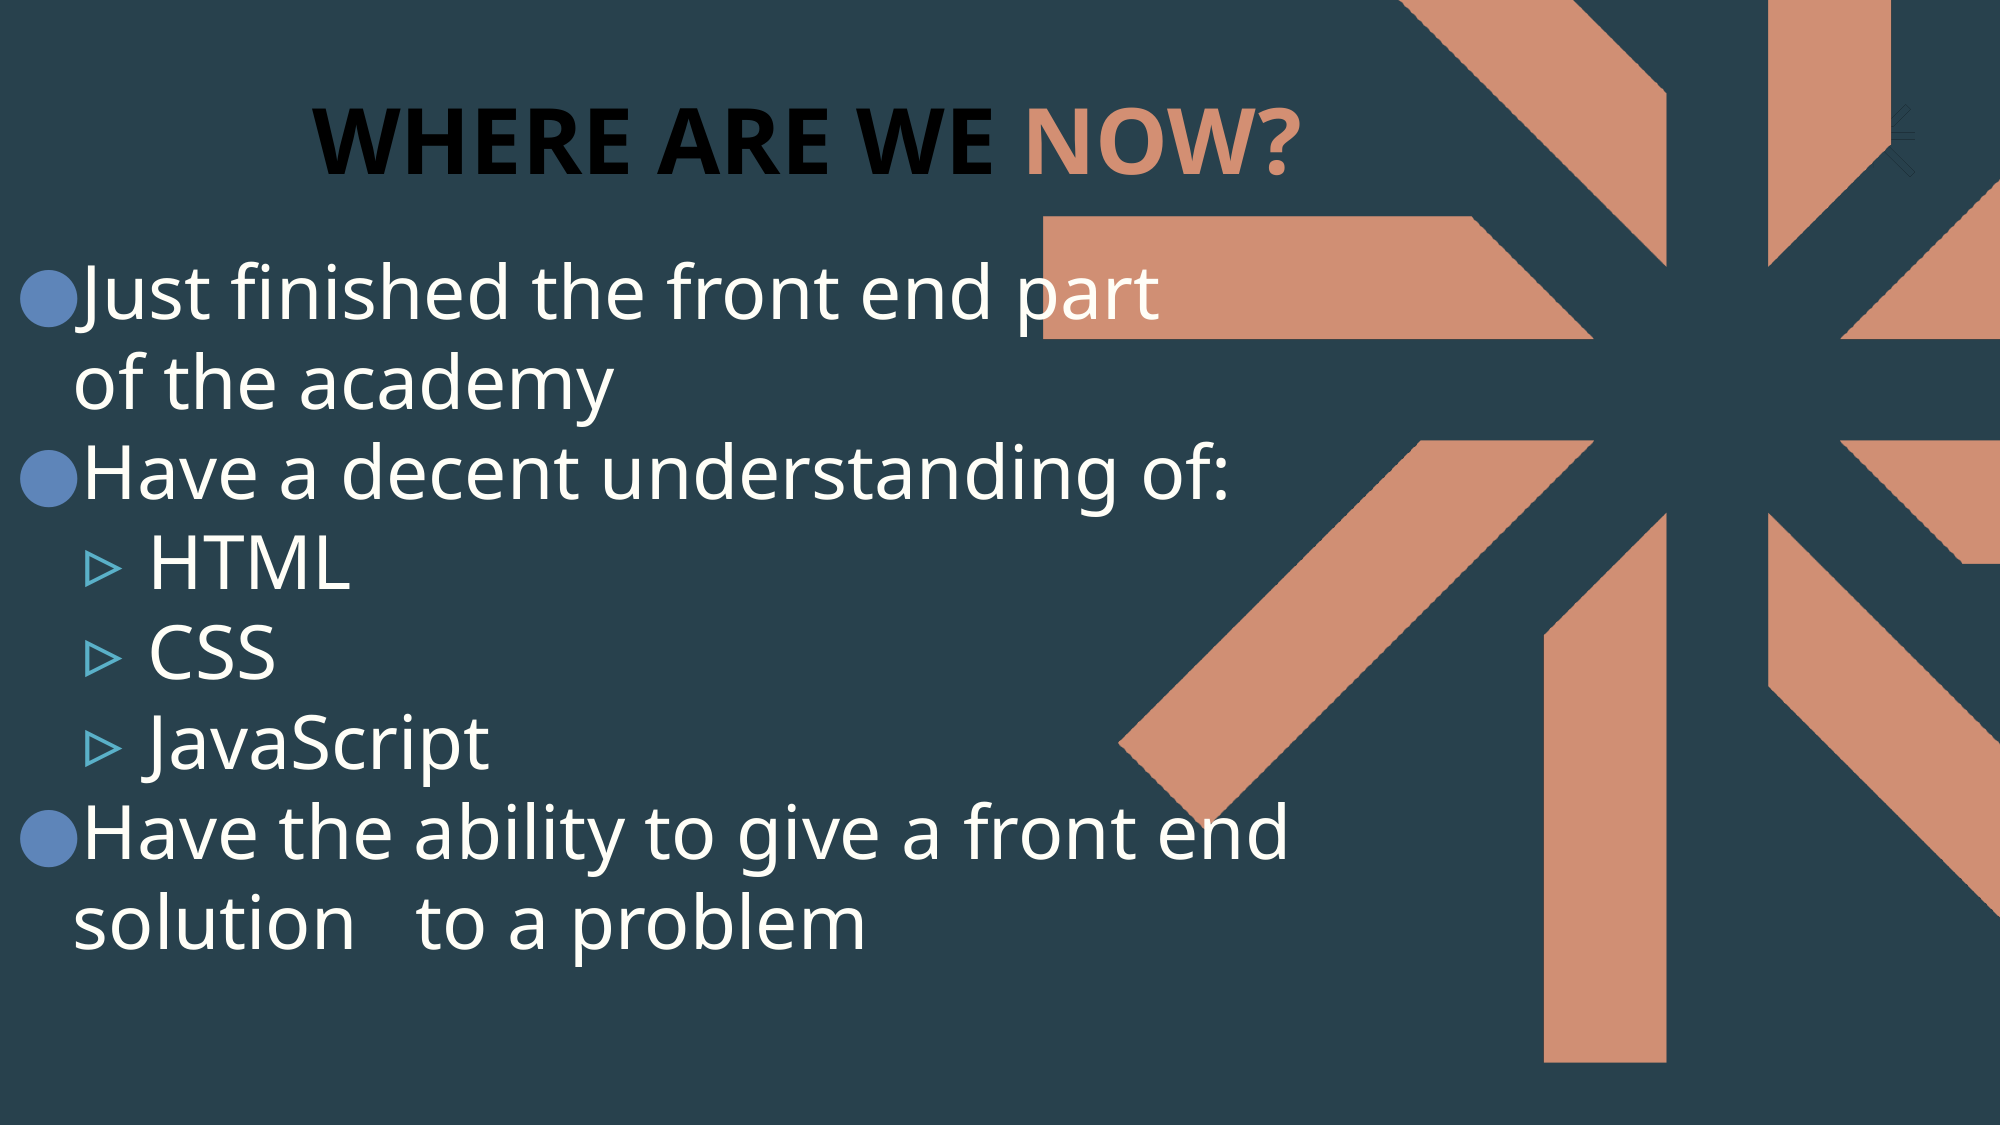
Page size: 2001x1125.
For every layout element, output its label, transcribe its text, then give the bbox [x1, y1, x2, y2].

picture [1030, 0, 2000, 1125]
title WHERE ARE WE NOW? [0, 40, 1666, 235]
list Just finished the front end part of the academy Have a decent understanding of: HTML CSS JavaScript Have the ability to give a front end solution to a problem [0, 238, 1604, 1004]
